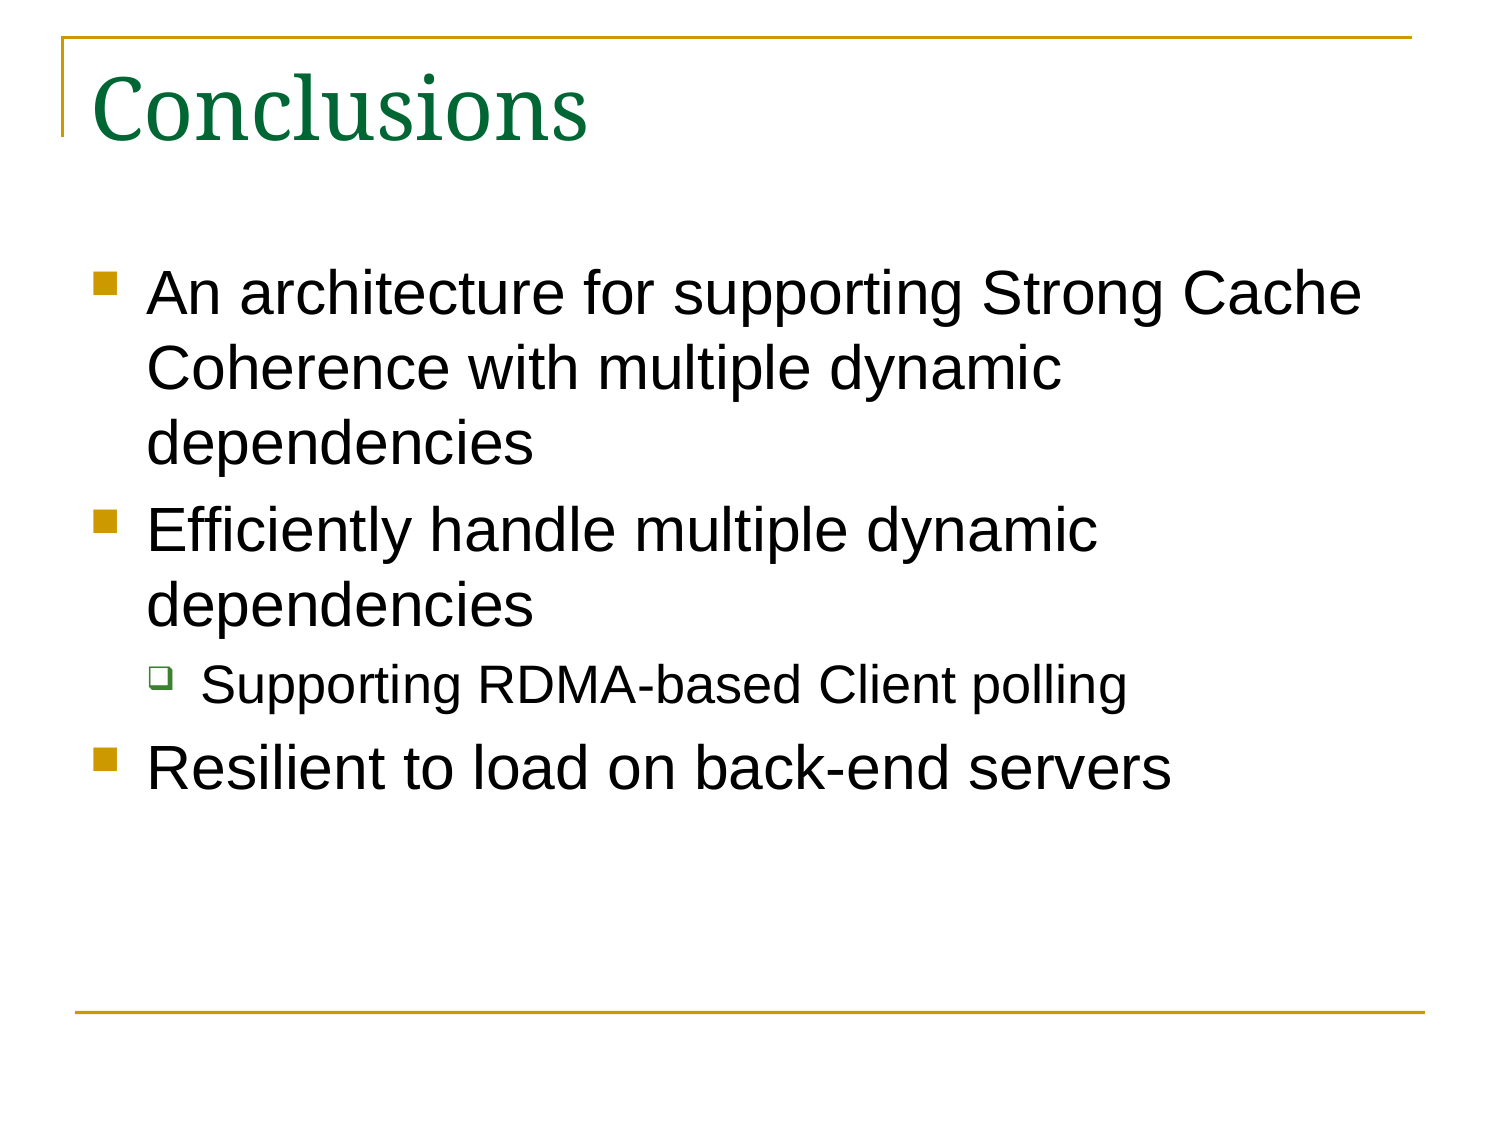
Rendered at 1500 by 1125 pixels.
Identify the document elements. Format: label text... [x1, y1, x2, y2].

list An architecture for supporting Strong Cache Coherence with multiple dynamic dependencies Efficiently handle multiple dynamic dependencies Supporting RDMA-based Client polling Resilient to load on back-end servers [75, 244, 1425, 988]
title Conclusions [75, 45, 1425, 233]
